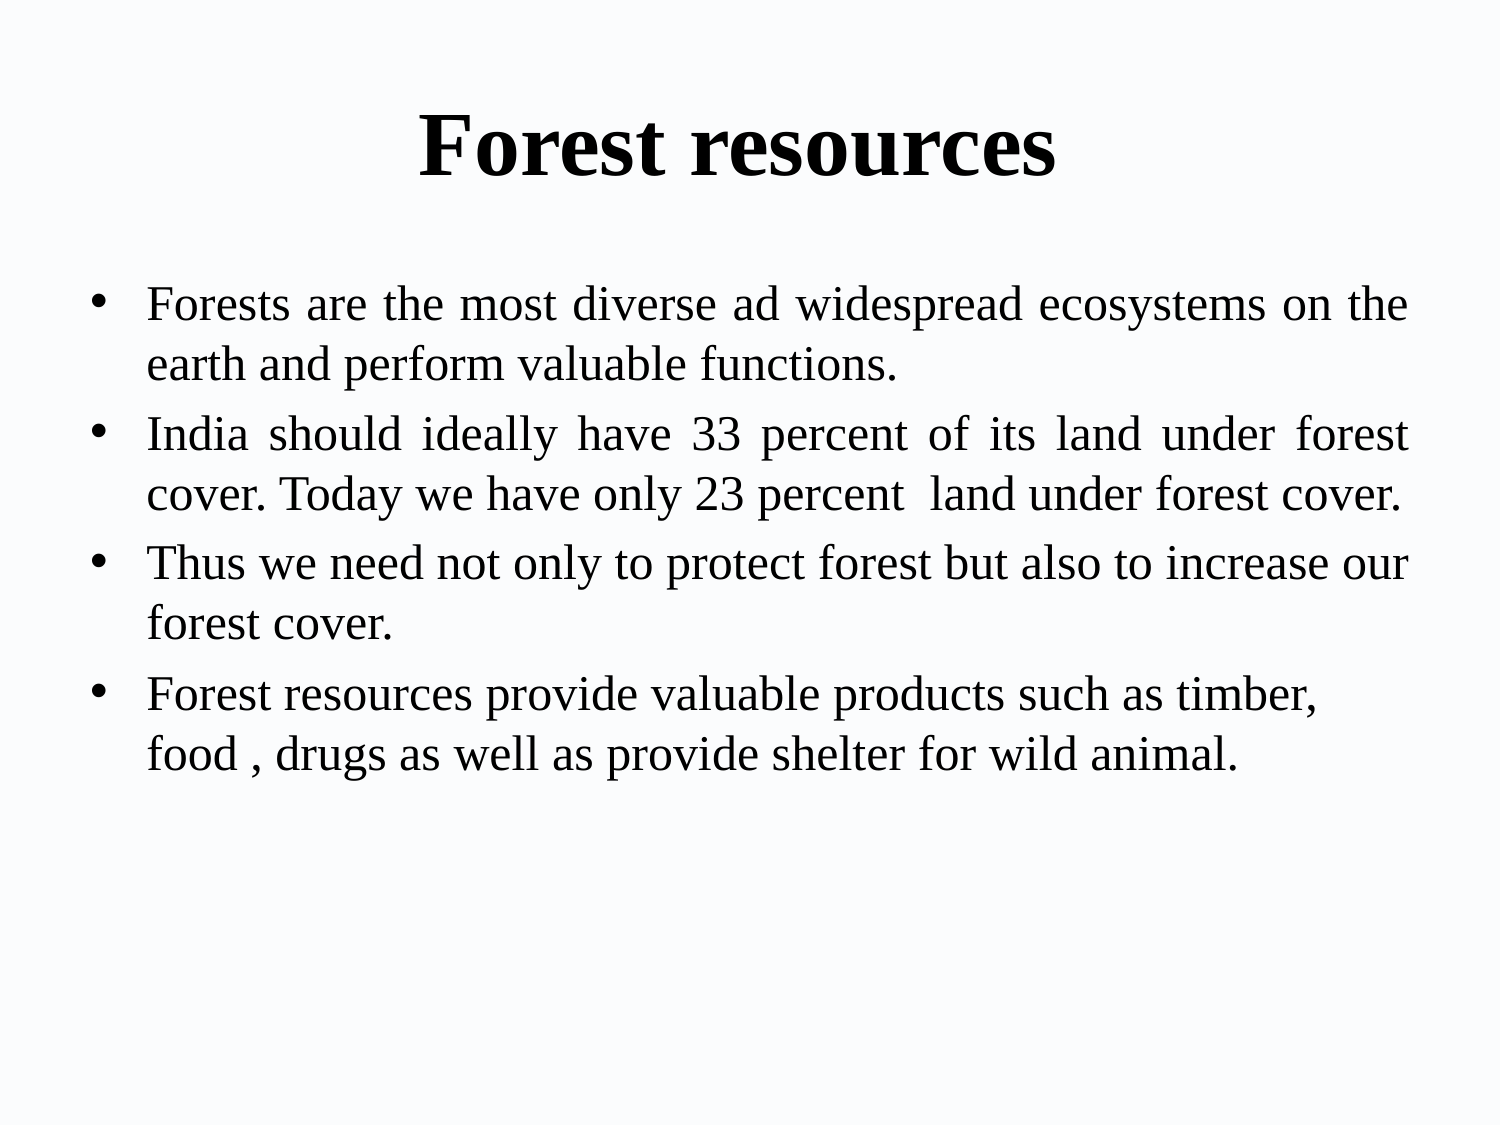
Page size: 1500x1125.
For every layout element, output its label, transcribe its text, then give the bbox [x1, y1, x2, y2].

title Forest resources [75, 45, 1425, 233]
list Forests are the most diverse ad widespread ecosystems on the earth and perform valuable functions. India should ideally have 33 percent of its land under forest cover. Today we have only 23 percent land under forest cover. Thus we need not only to protect forest but also to increase our forest cover. Forest resources provide valuable products such as timber, food , drugs as well as provide shelter for wild animal. [75, 262, 1425, 1005]
